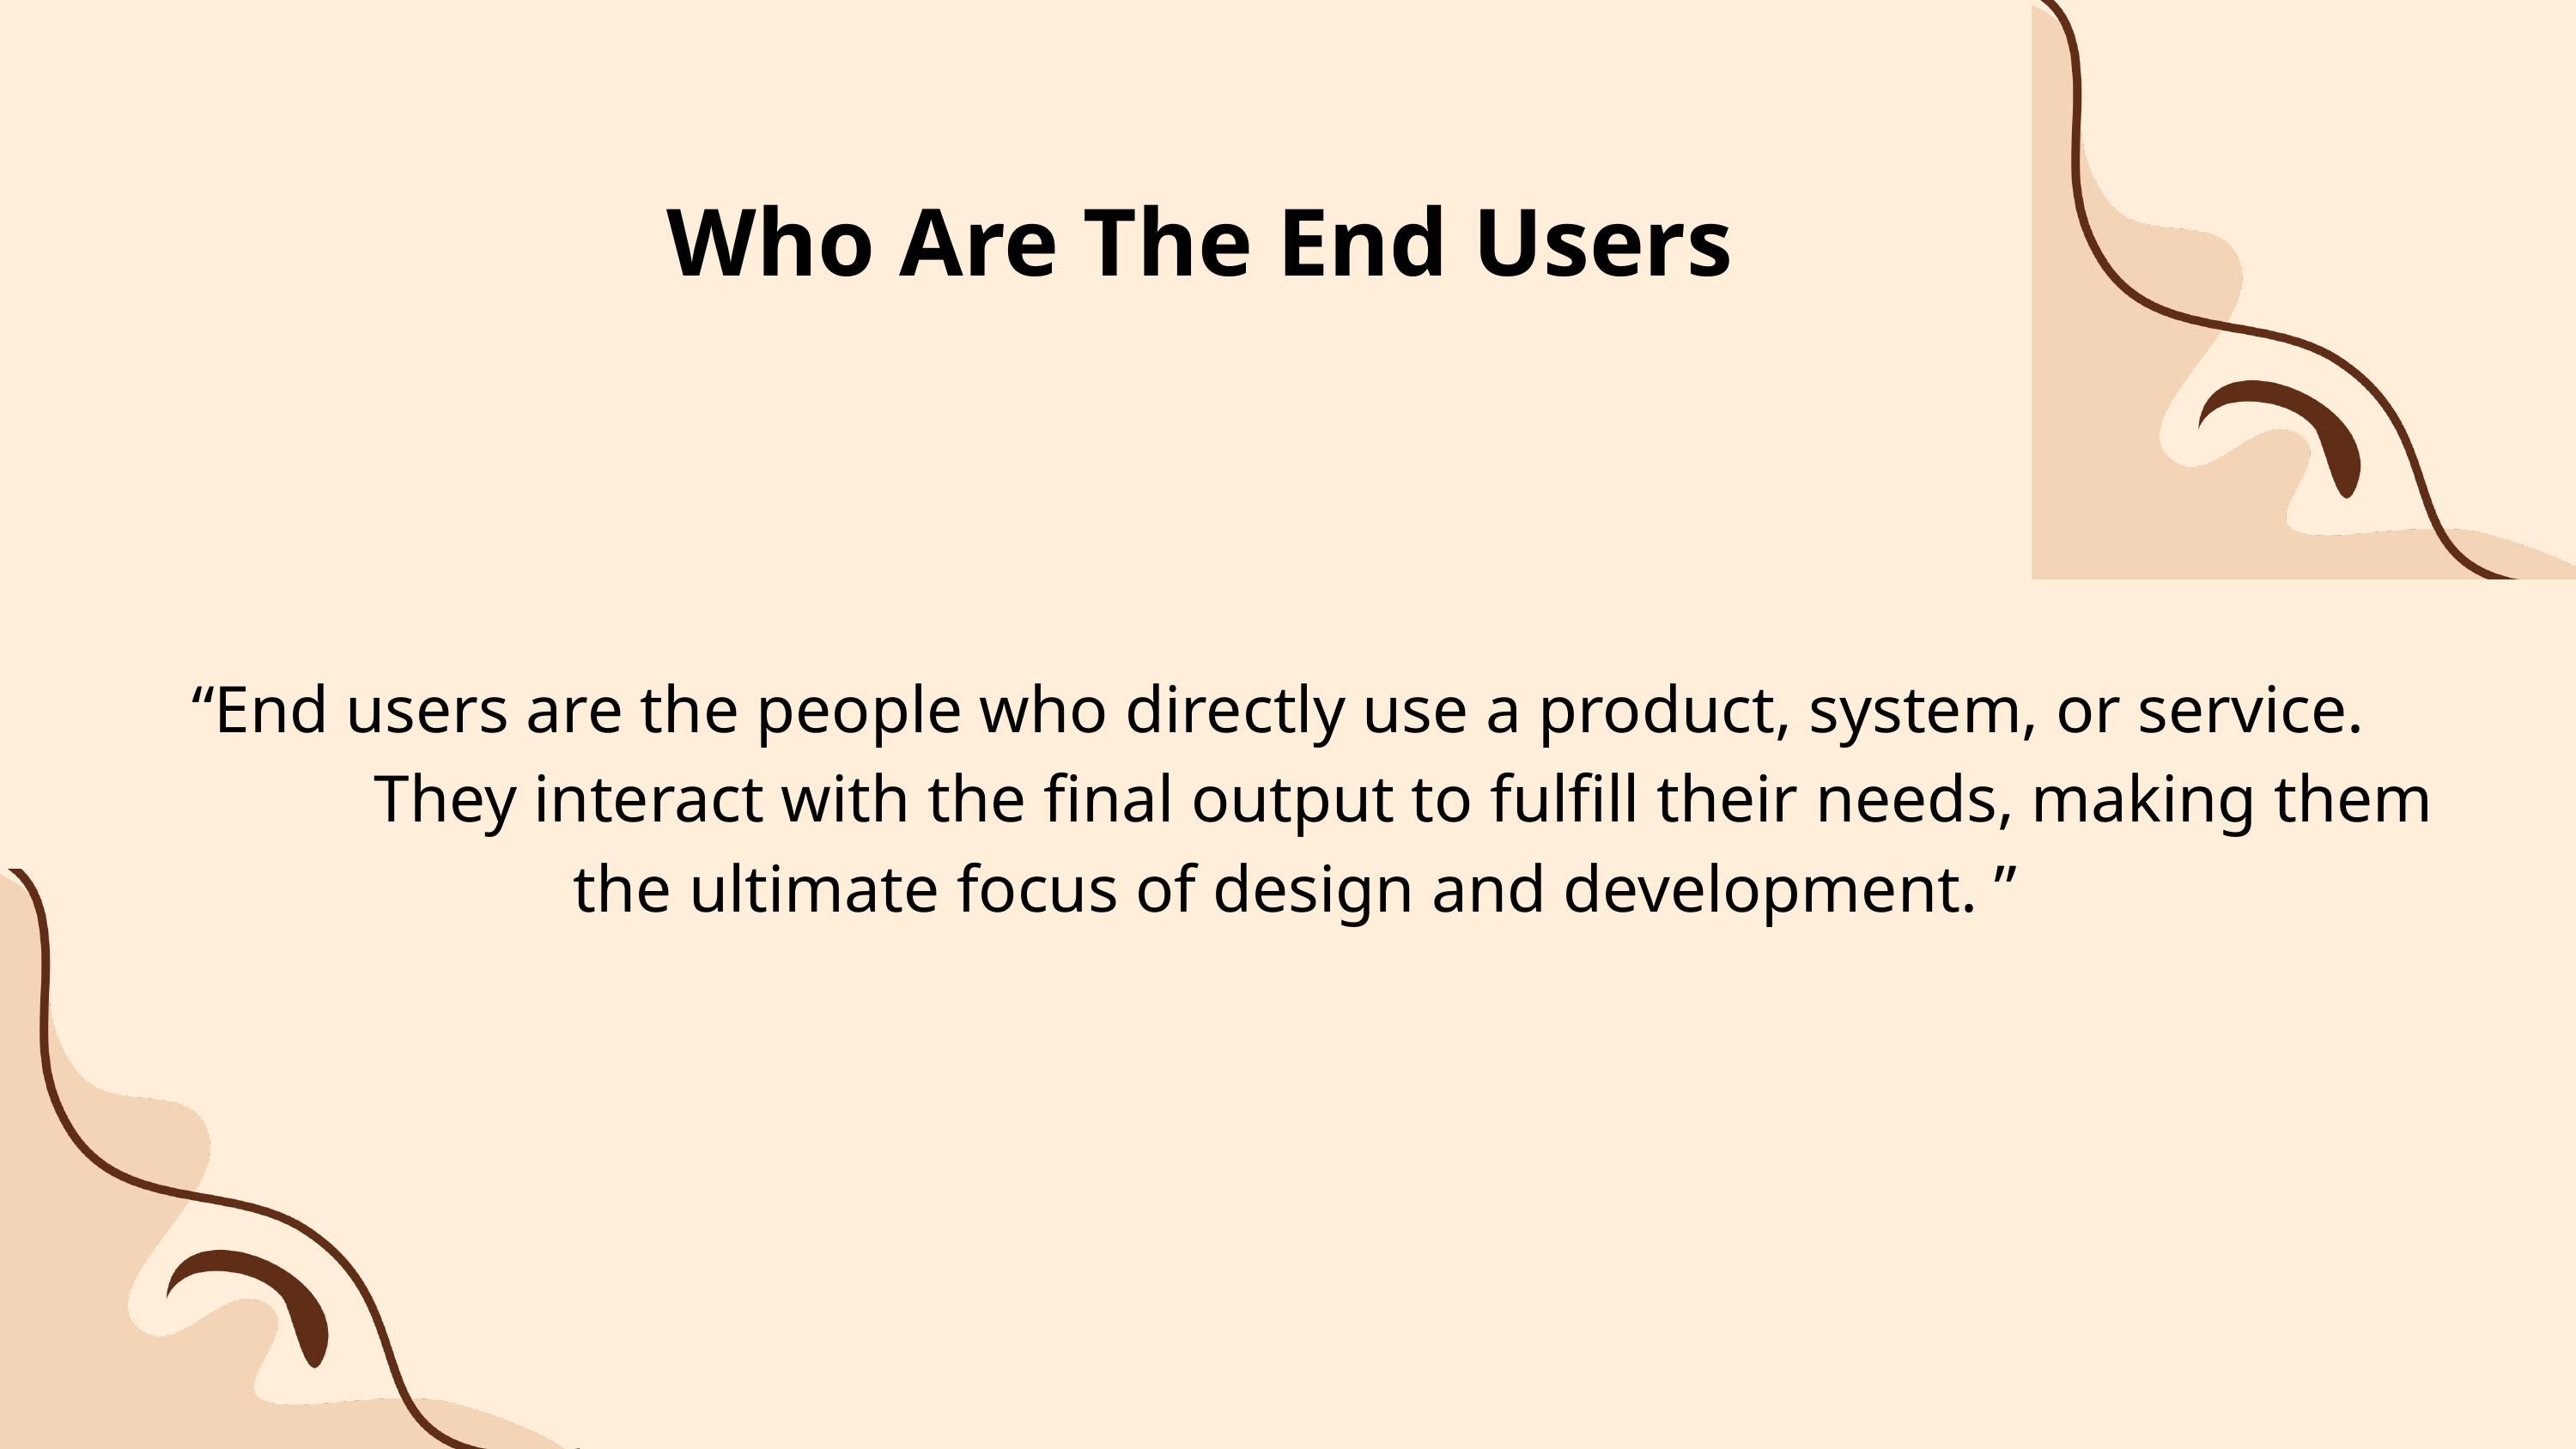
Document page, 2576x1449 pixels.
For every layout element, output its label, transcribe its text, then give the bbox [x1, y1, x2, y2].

text_box “End users are the people who directly use a product, system, or service. They interact with the final output to fulfill their needs, making them the ultimate focus of design and development. ” [123, 655, 2452, 925]
text_box [0, 869, 580, 1449]
text_box Who Are The End Users [605, 164, 1795, 295]
text_box [2032, 0, 2576, 579]
